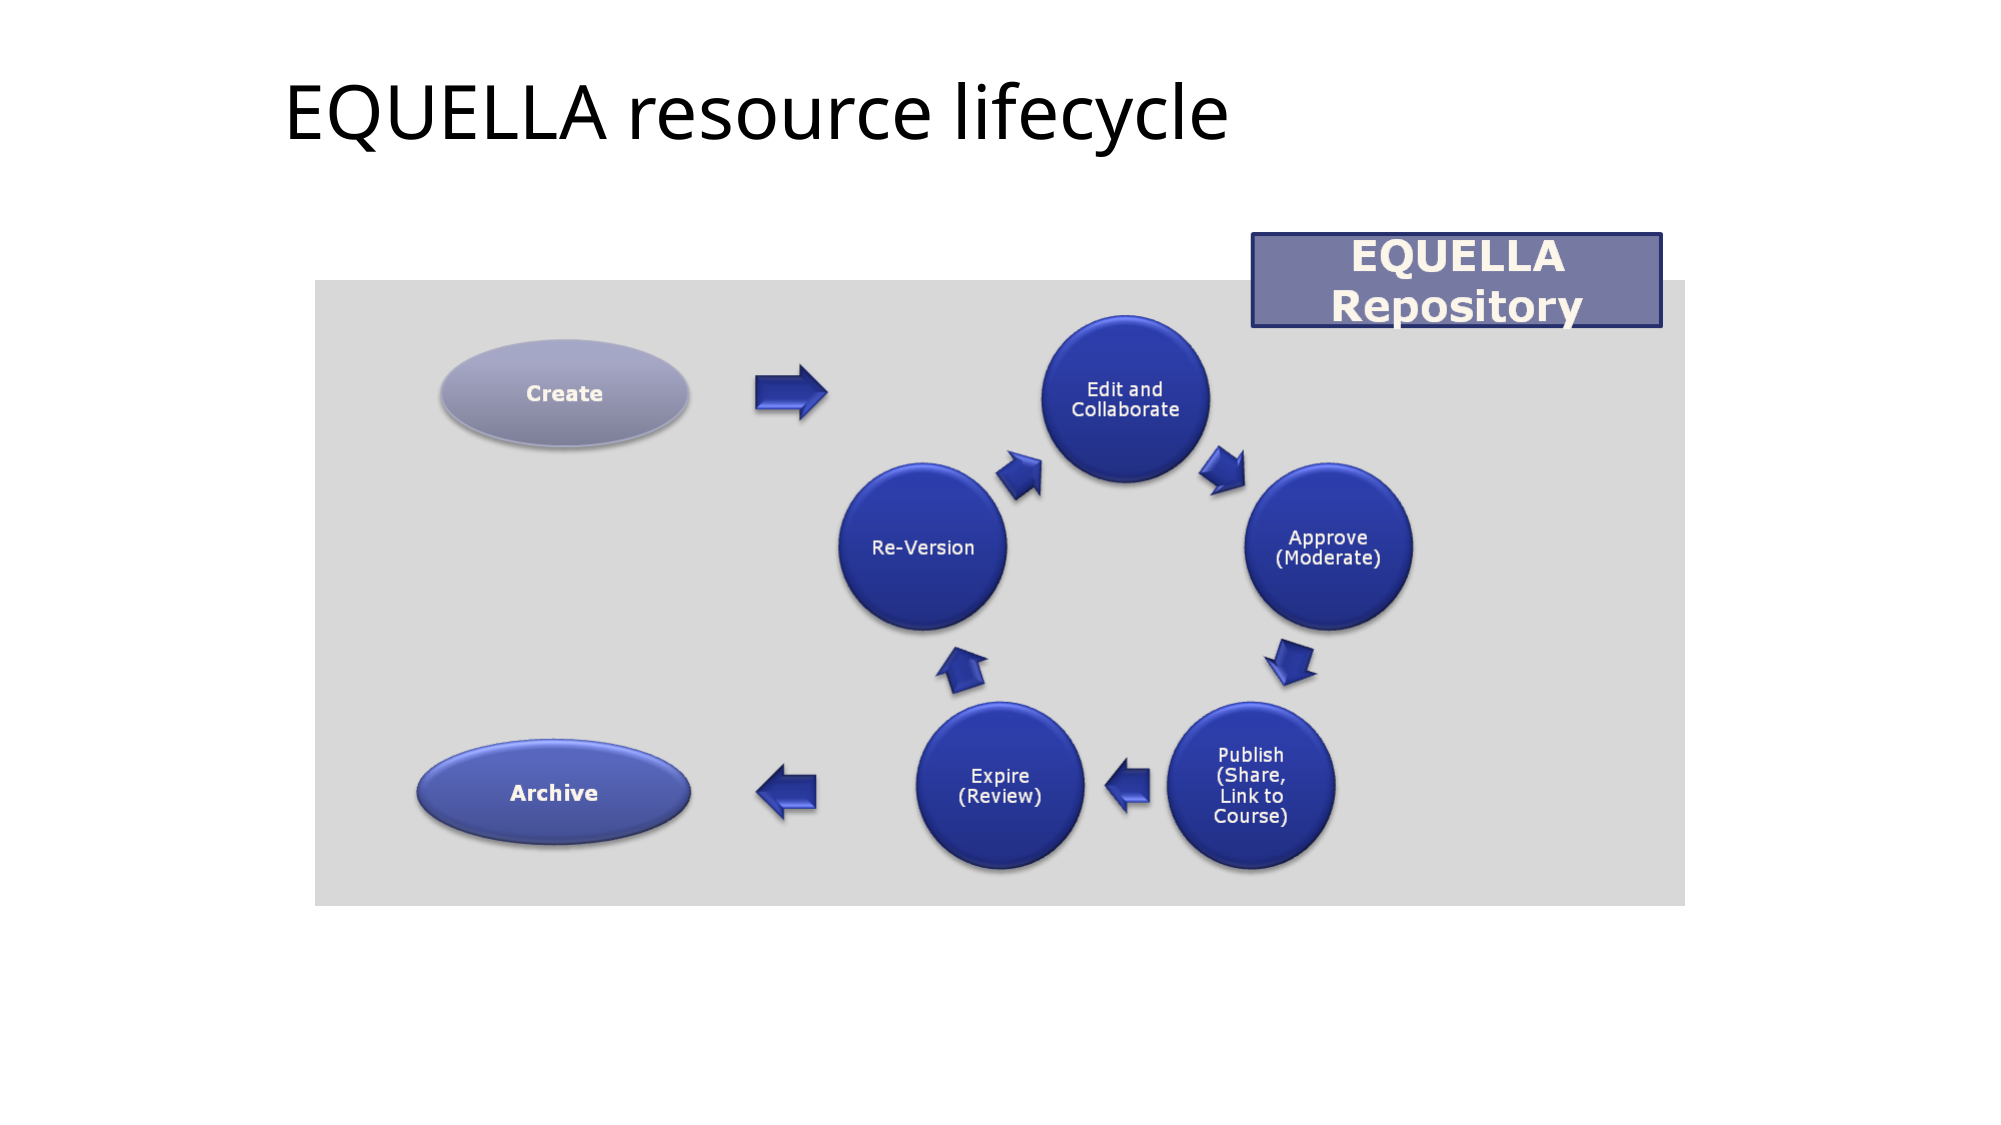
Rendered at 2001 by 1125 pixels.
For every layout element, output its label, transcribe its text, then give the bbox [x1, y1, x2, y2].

picture [314, 217, 1686, 907]
title EQUELLA resource lifecycle [268, 45, 1732, 185]
